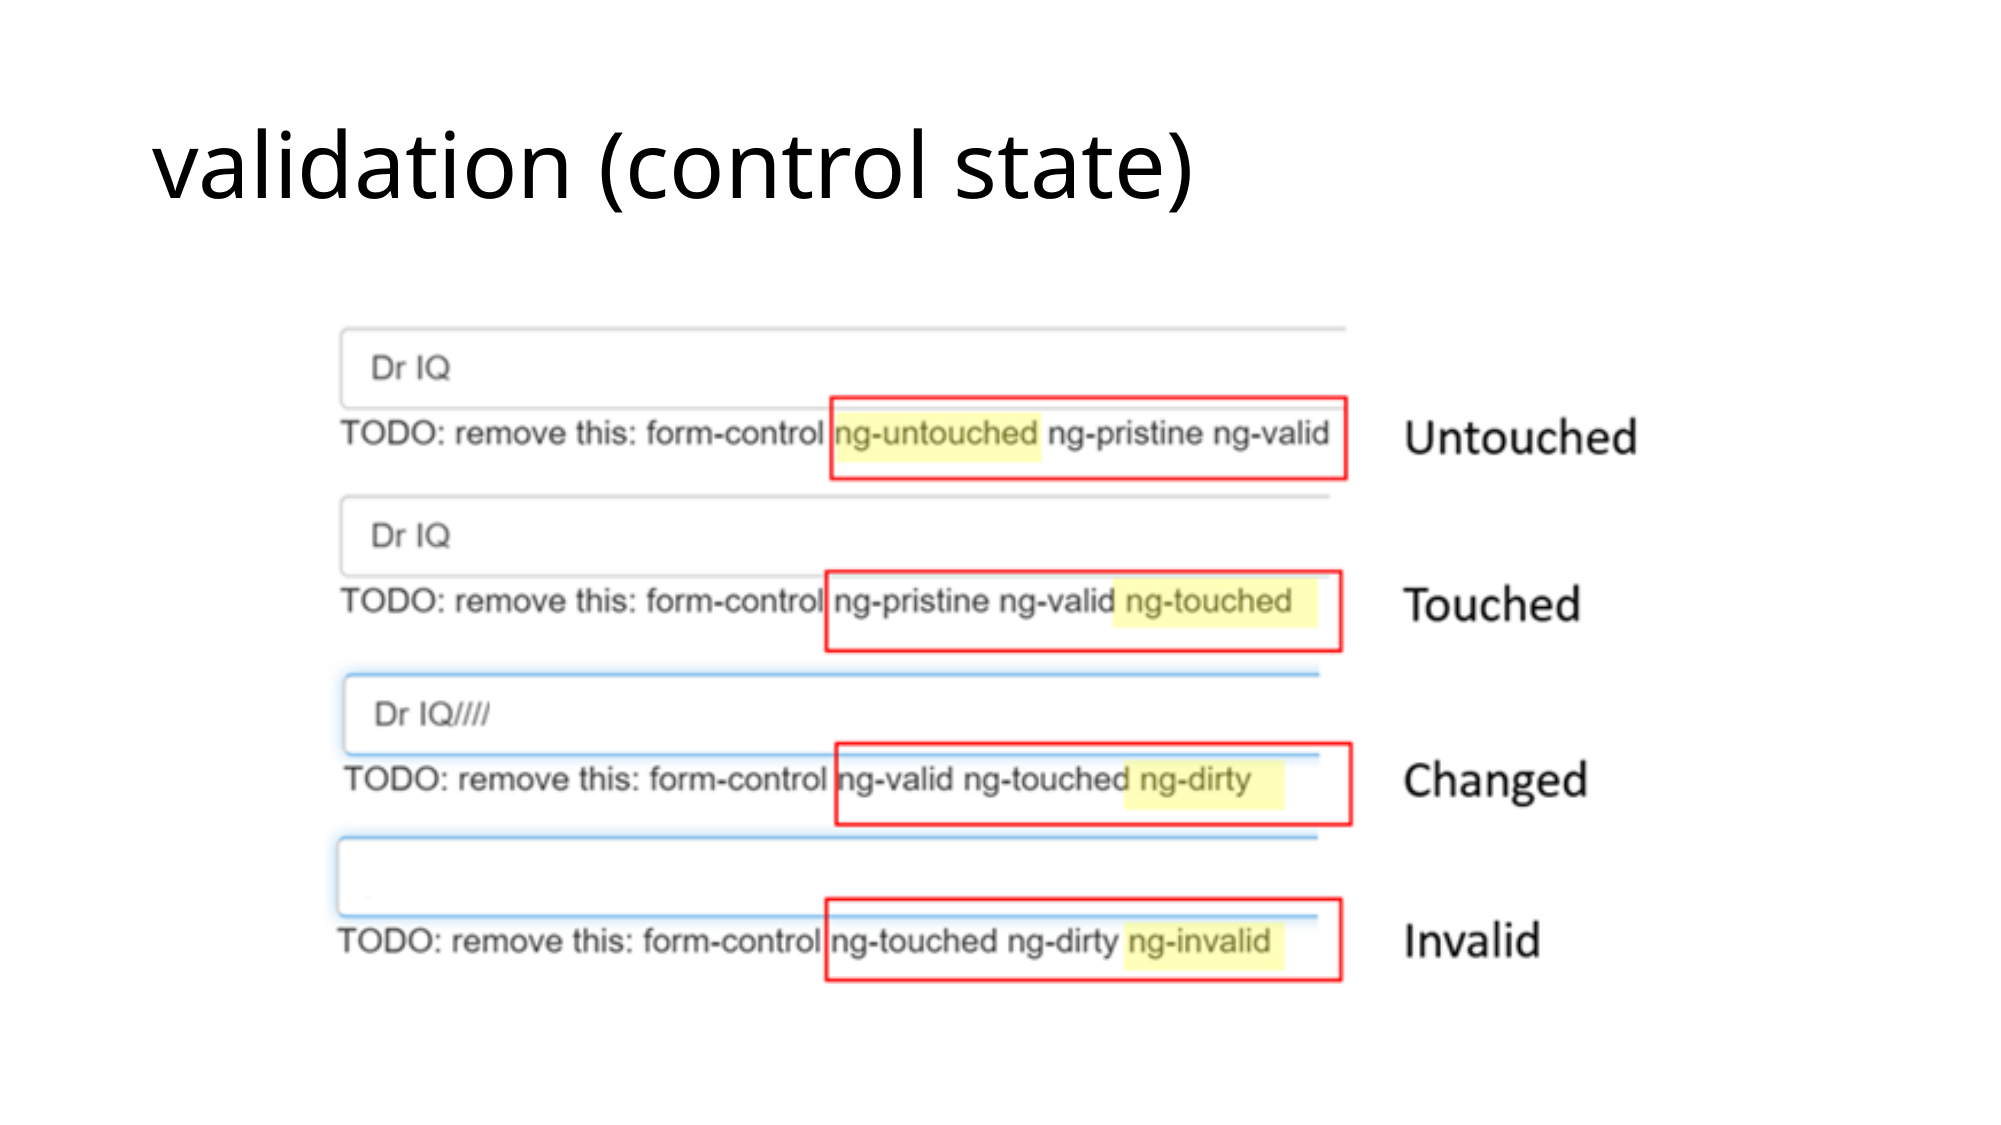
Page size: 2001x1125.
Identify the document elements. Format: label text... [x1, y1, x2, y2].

picture [311, 299, 1689, 1014]
title validation (control state) [137, 59, 1863, 278]
